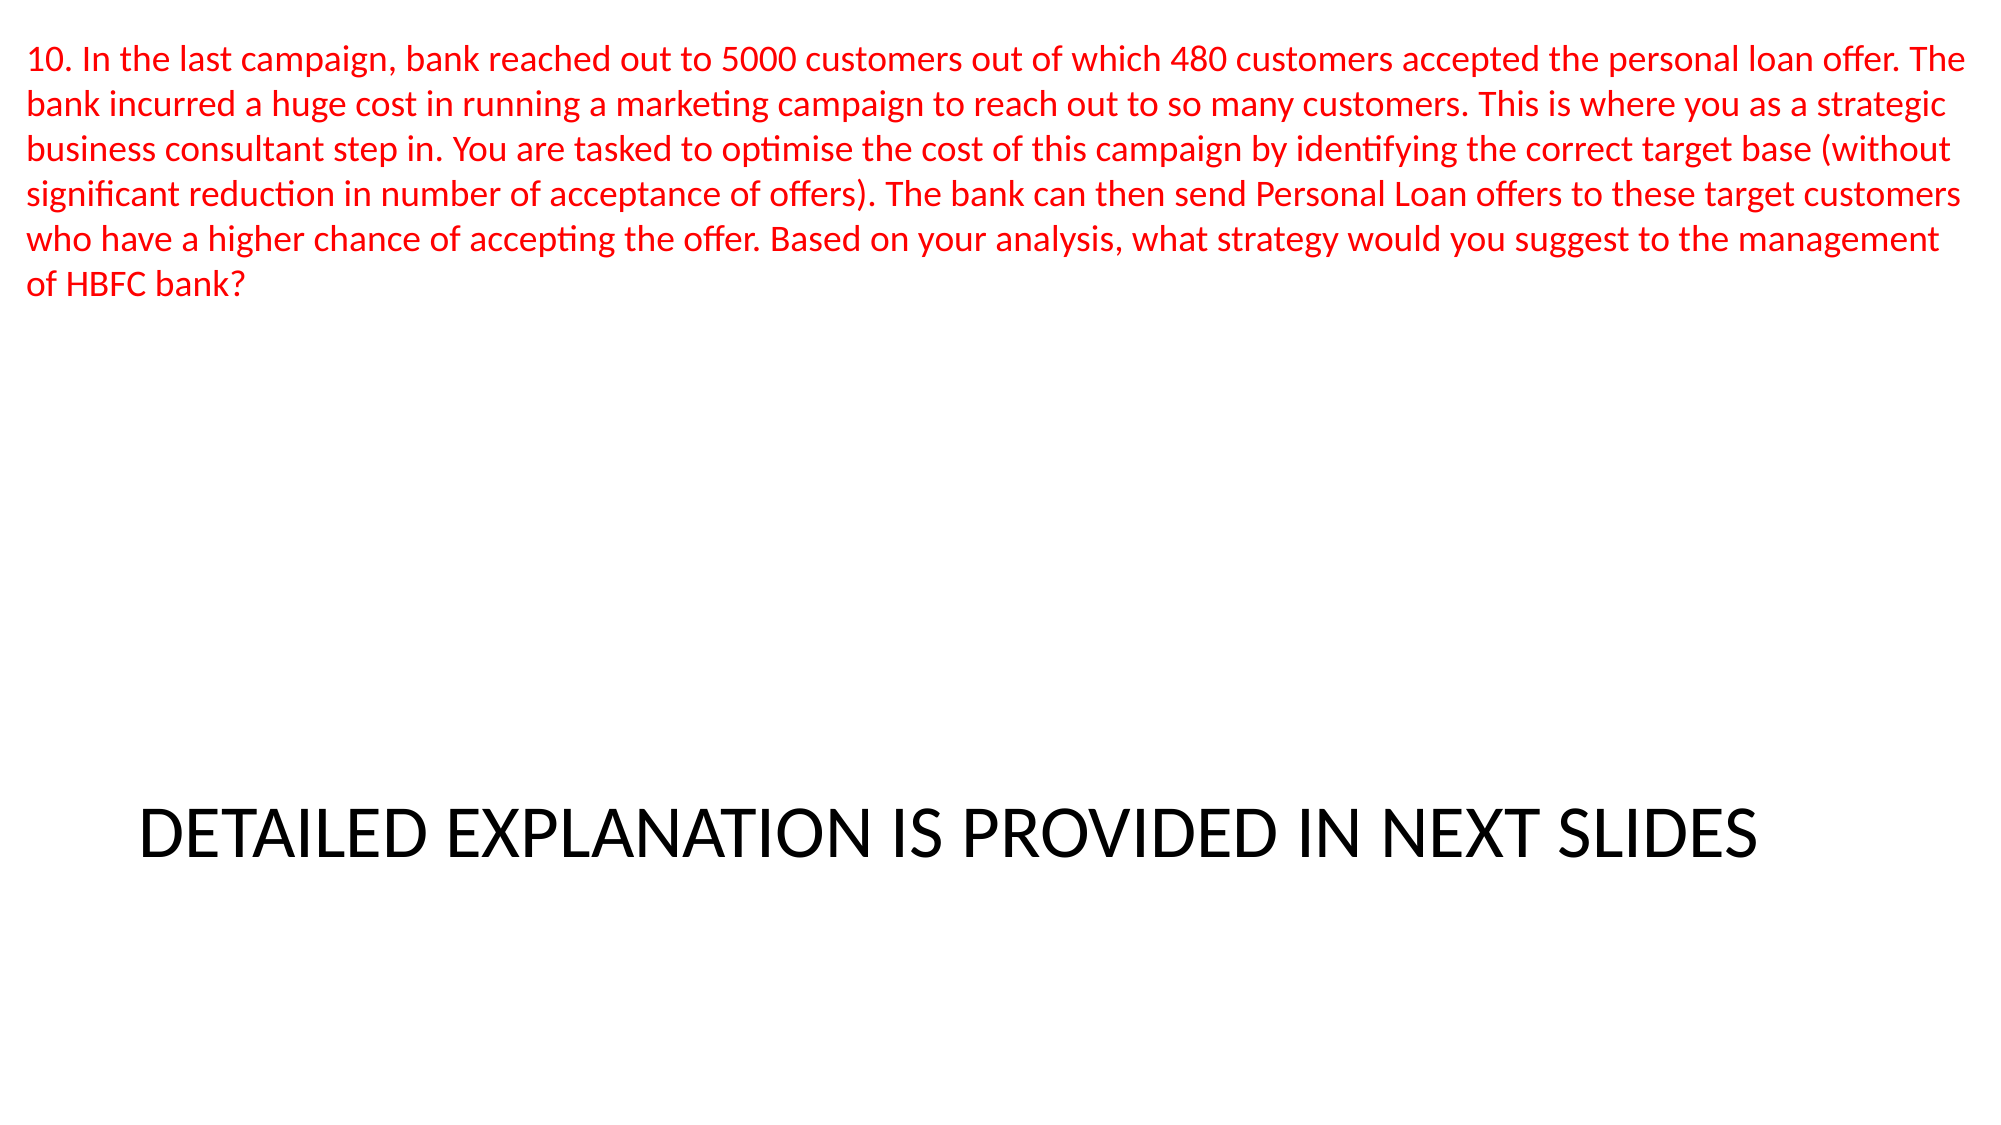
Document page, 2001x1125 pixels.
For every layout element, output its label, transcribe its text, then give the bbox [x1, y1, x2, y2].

text_box 10. In the last campaign, bank reached out to 5000 customers out of which 480 customers accepted the personal loan offer. The bank incurred a huge cost in running a marketing campaign to reach out to so many customers. This is where you as a strategic business consultant step in. You are tasked to optimise the cost of this campaign by identifying the correct target base (without significant reduction in number of acceptance of offers). The bank can then send Personal Loan offers to these target customers who have a higher chance of accepting the offer. Based on your analysis, what strategy would you suggest to the management of HBFC bank? [11, 26, 1991, 311]
text_box DETAILED EXPLANATION IS PROVIDED IN NEXT SLIDES [123, 775, 1879, 880]
